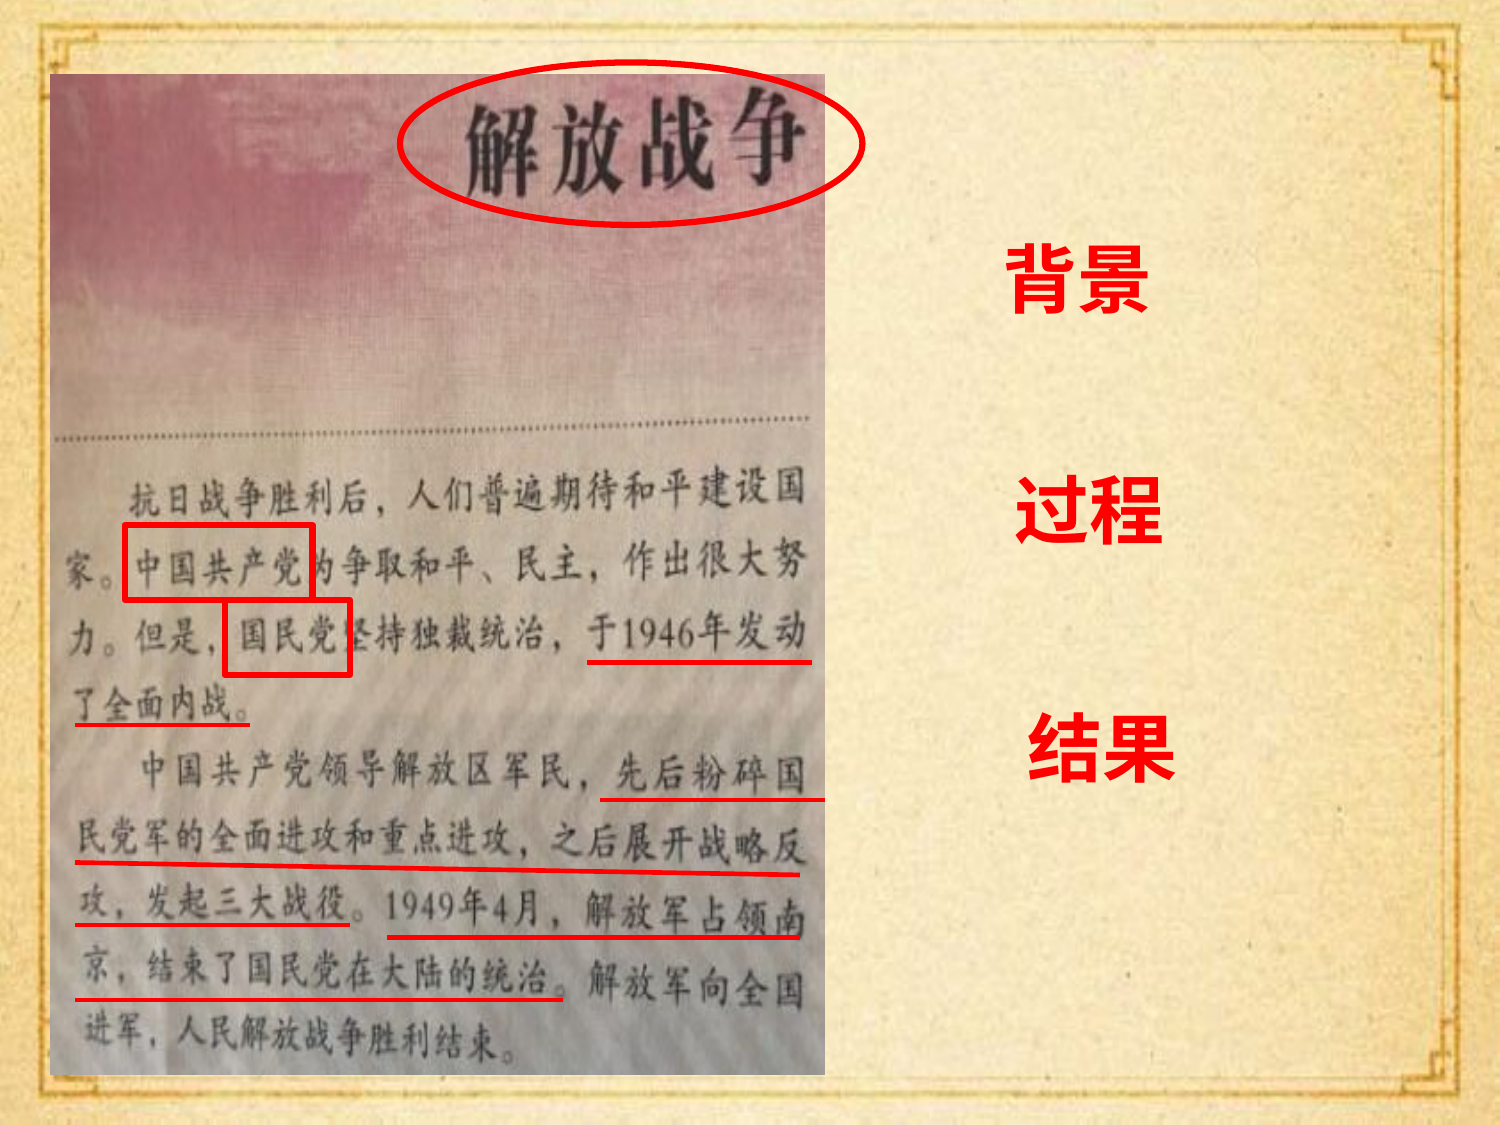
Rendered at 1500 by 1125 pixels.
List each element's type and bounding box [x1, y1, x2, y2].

picture [0, 0, 1500, 1125]
text_box [74, 862, 801, 876]
